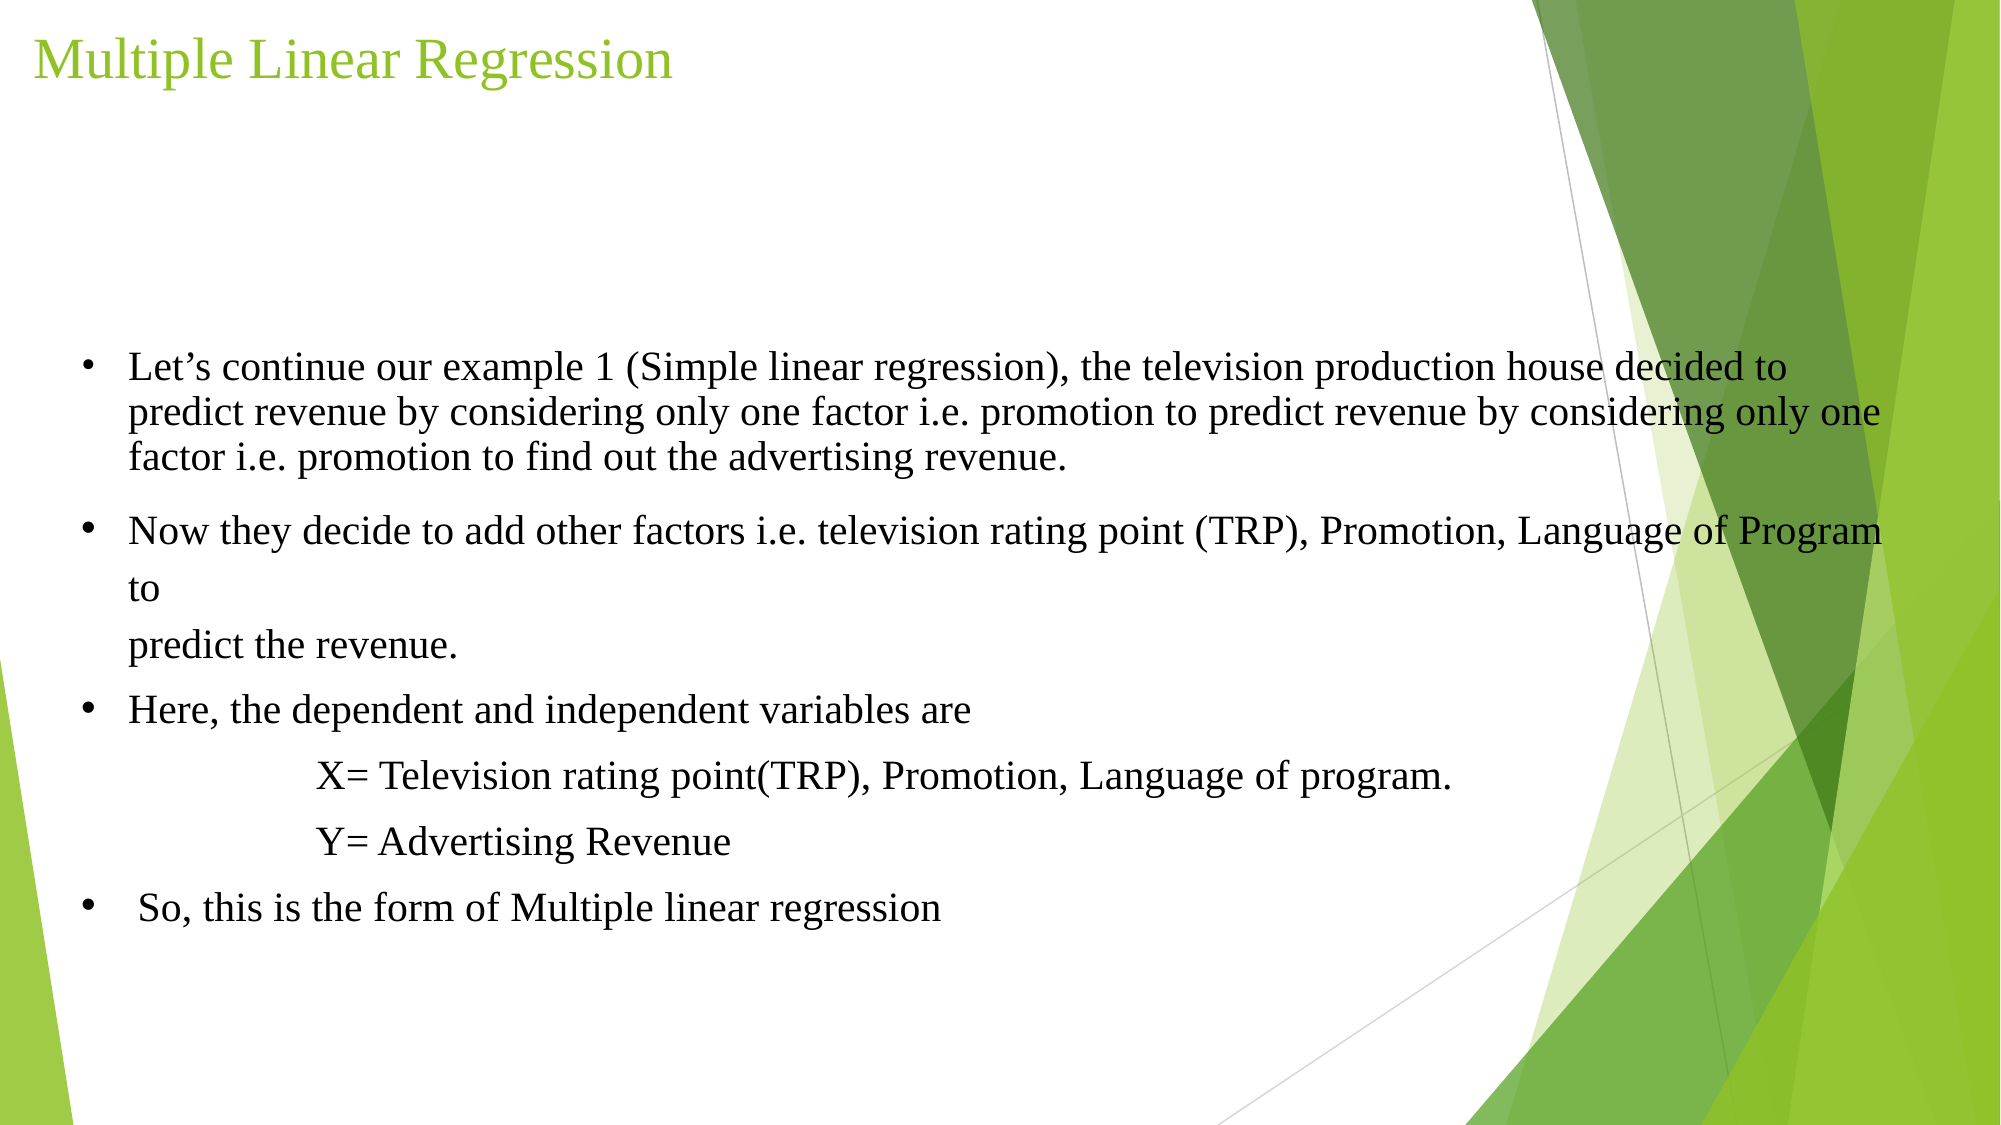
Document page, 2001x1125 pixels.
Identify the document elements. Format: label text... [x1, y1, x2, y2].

text_box Let’s continue our example 1 (Simple linear regression), the television production house decided to predict revenue by considering only one factor i.e. promotion to predict revenue by considering only one factor i.e. promotion to find out the advertising revenue. Now they decide to add other factors i.e. television rating point (TRP), Promotion, Language of Program to predict the revenue. Here, the dependent and independent variables are X= Television rating point(TRP), Promotion, Language of program. Y= Advertising Revenue So, this is the form of Multiple linear regression [79, 337, 1921, 930]
title Multiple Linear Regression [31, 18, 875, 209]
